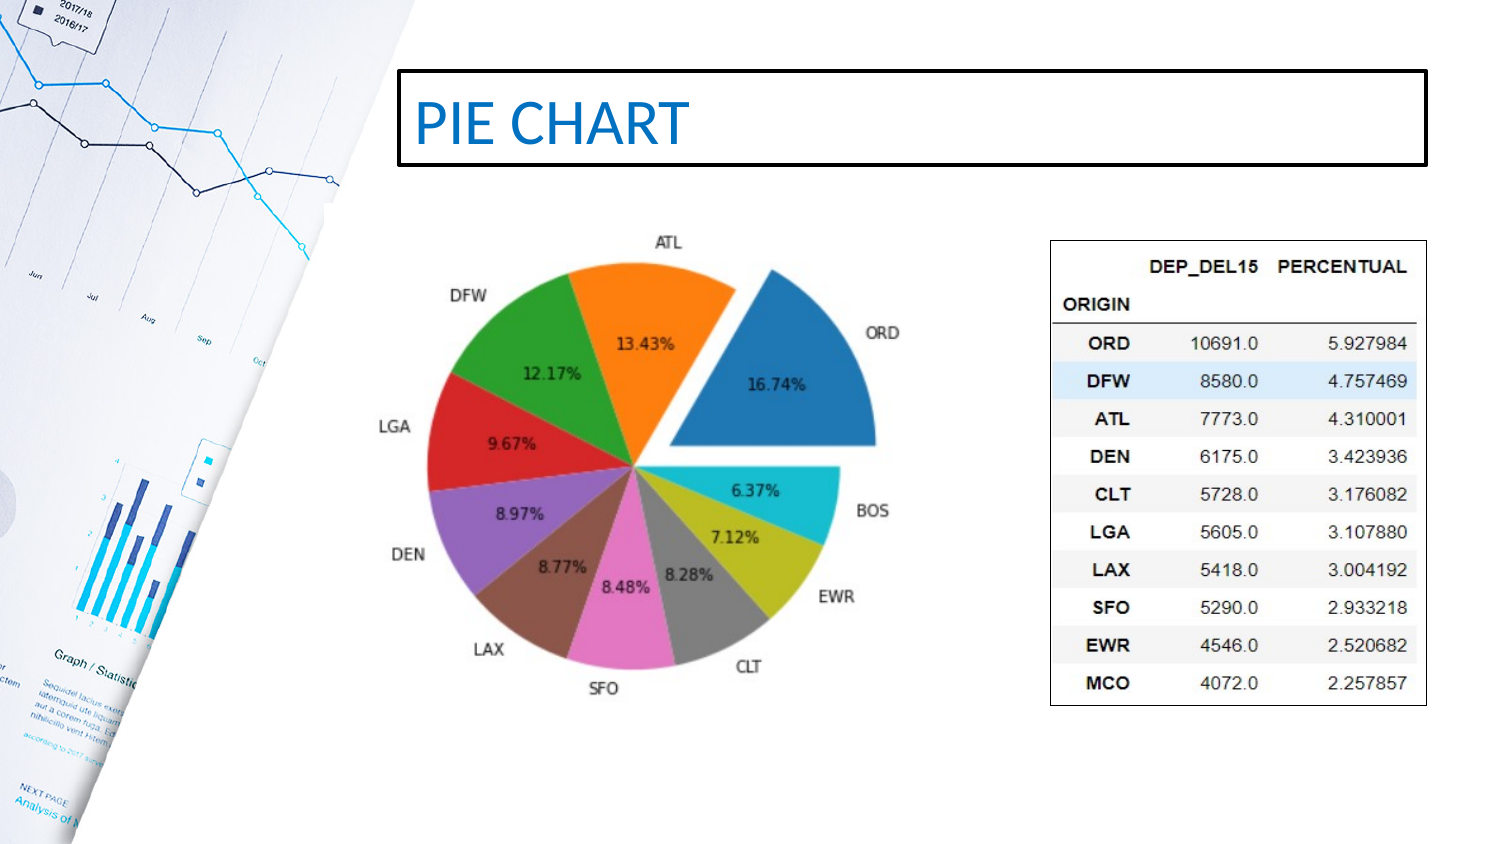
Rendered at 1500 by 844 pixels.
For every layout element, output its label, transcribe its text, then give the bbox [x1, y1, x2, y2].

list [323, 203, 951, 743]
picture [0, 0, 1500, 844]
title PIE CHART [397, 69, 1428, 167]
